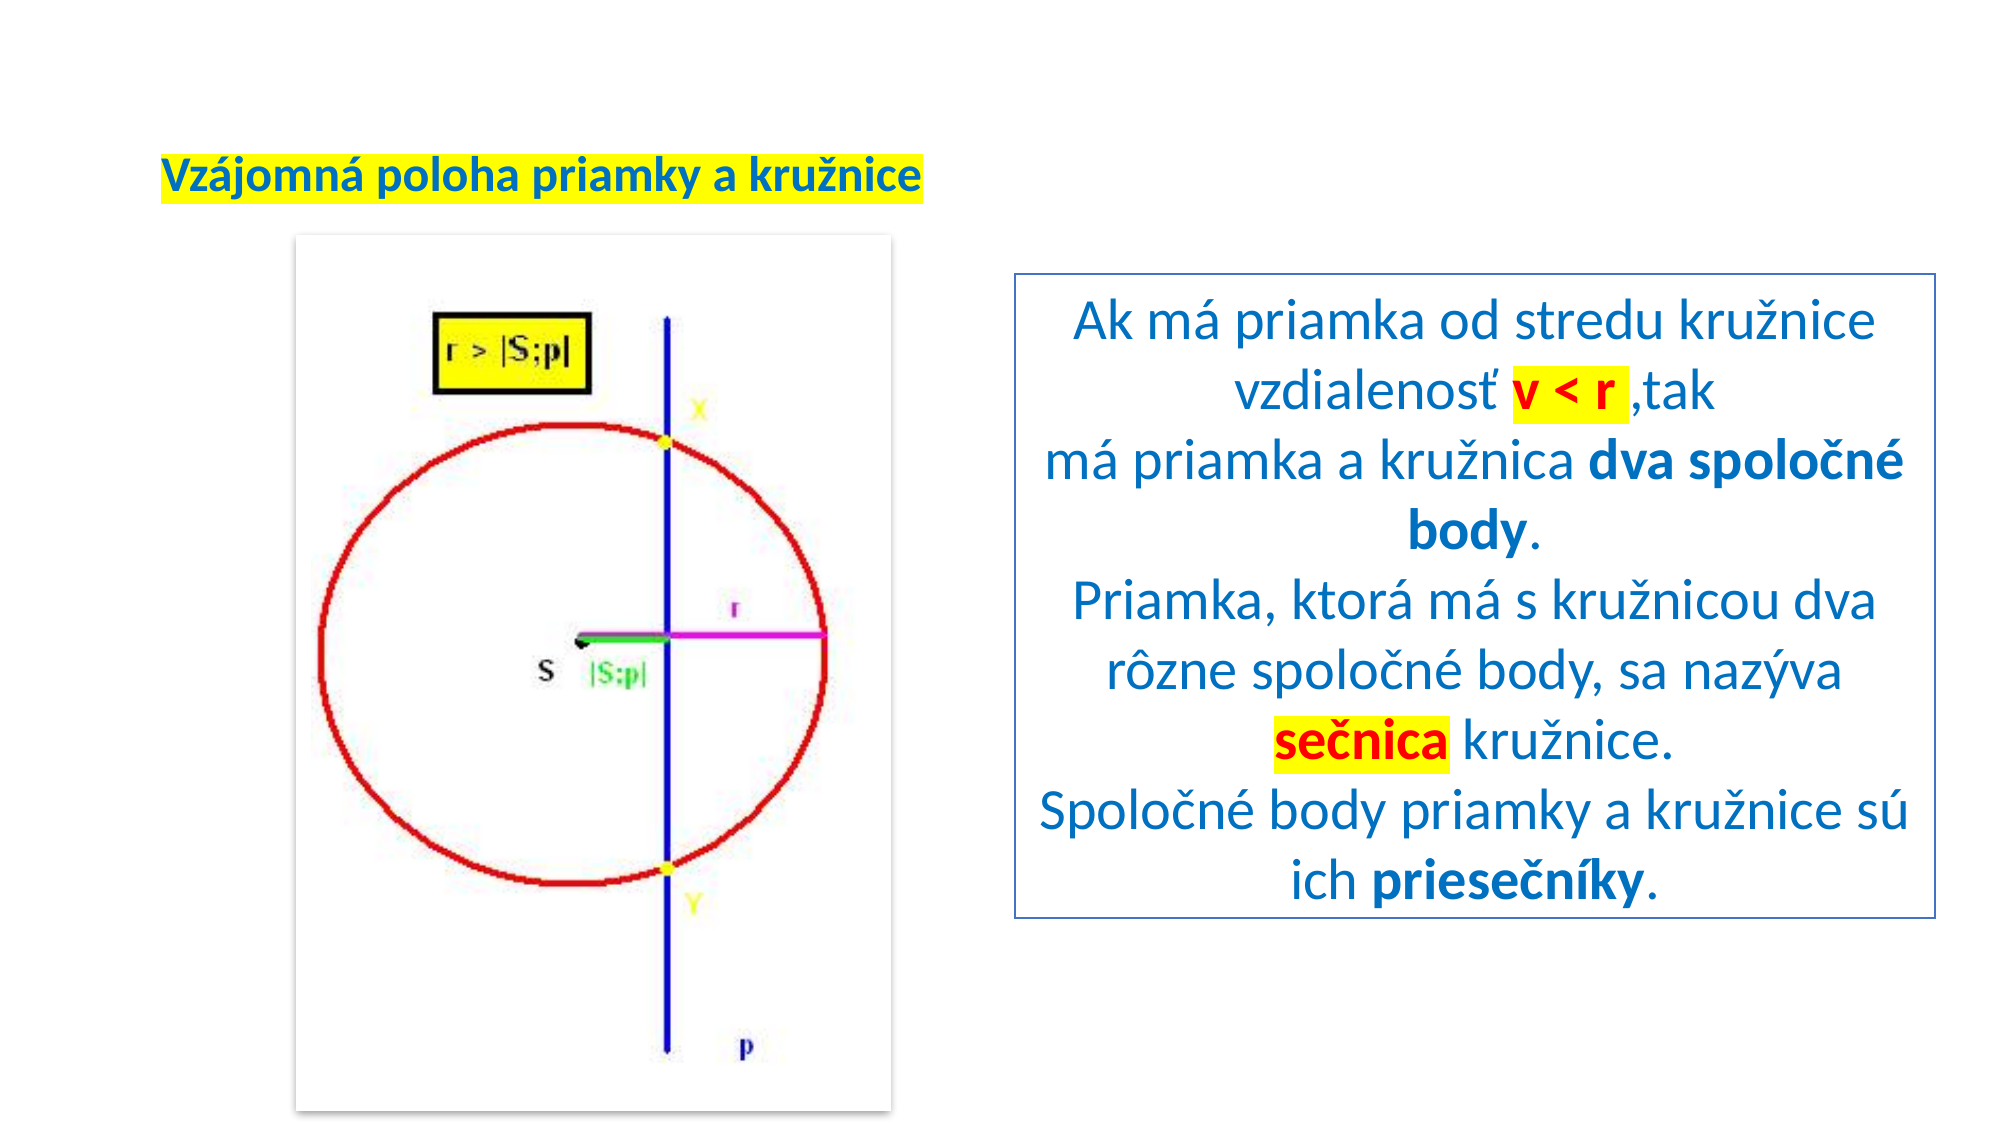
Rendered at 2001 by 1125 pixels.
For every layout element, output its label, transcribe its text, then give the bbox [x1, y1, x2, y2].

text_box Vzájomná poloha priamky a kružnice [146, 134, 938, 210]
picture [310, 249, 877, 1097]
text_box Ak má priamka od stredu kružnice vzdialenosť v < r ,tak má priamka a kružnica dva spoločné body. Priamka, ktorá má s kružnicou dva rôzne spoločné body, sa nazýva sečnica kružnice. Spoločné body priamky a kružnice sú ich priesečníky. [1014, 273, 1936, 919]
